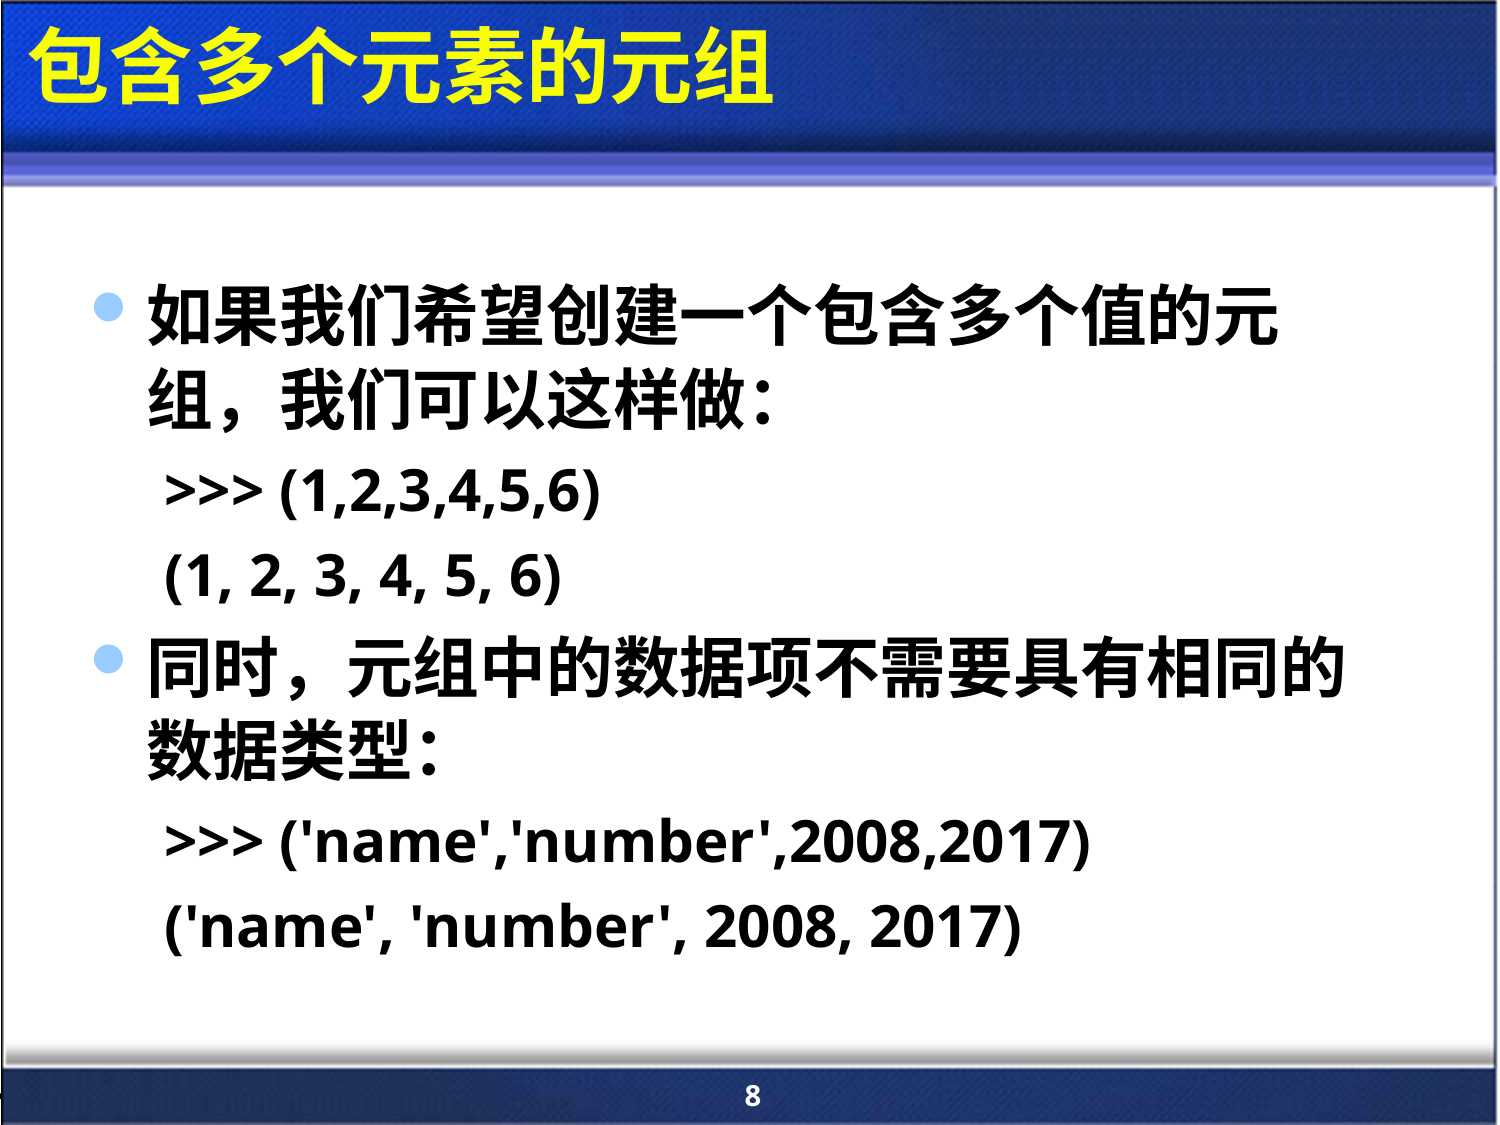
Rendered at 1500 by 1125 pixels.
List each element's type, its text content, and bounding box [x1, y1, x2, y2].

picture [1, 0, 1499, 1125]
list 如果我们希望创建一个包含多个值的元组，我们可以这样做： >>> (1,2,3,4,5,6) (1, 2, 3, 4, 5, 6) 同时，元组中的数据项不需要具有相同的数据类型： >>> ('name','number',2008,2017) ('name', 'number', 2008, 2017) [75, 262, 1425, 1005]
title 包含多个元素的元组 [12, 18, 1363, 153]
slide_number 8 [672, 1074, 834, 1125]
